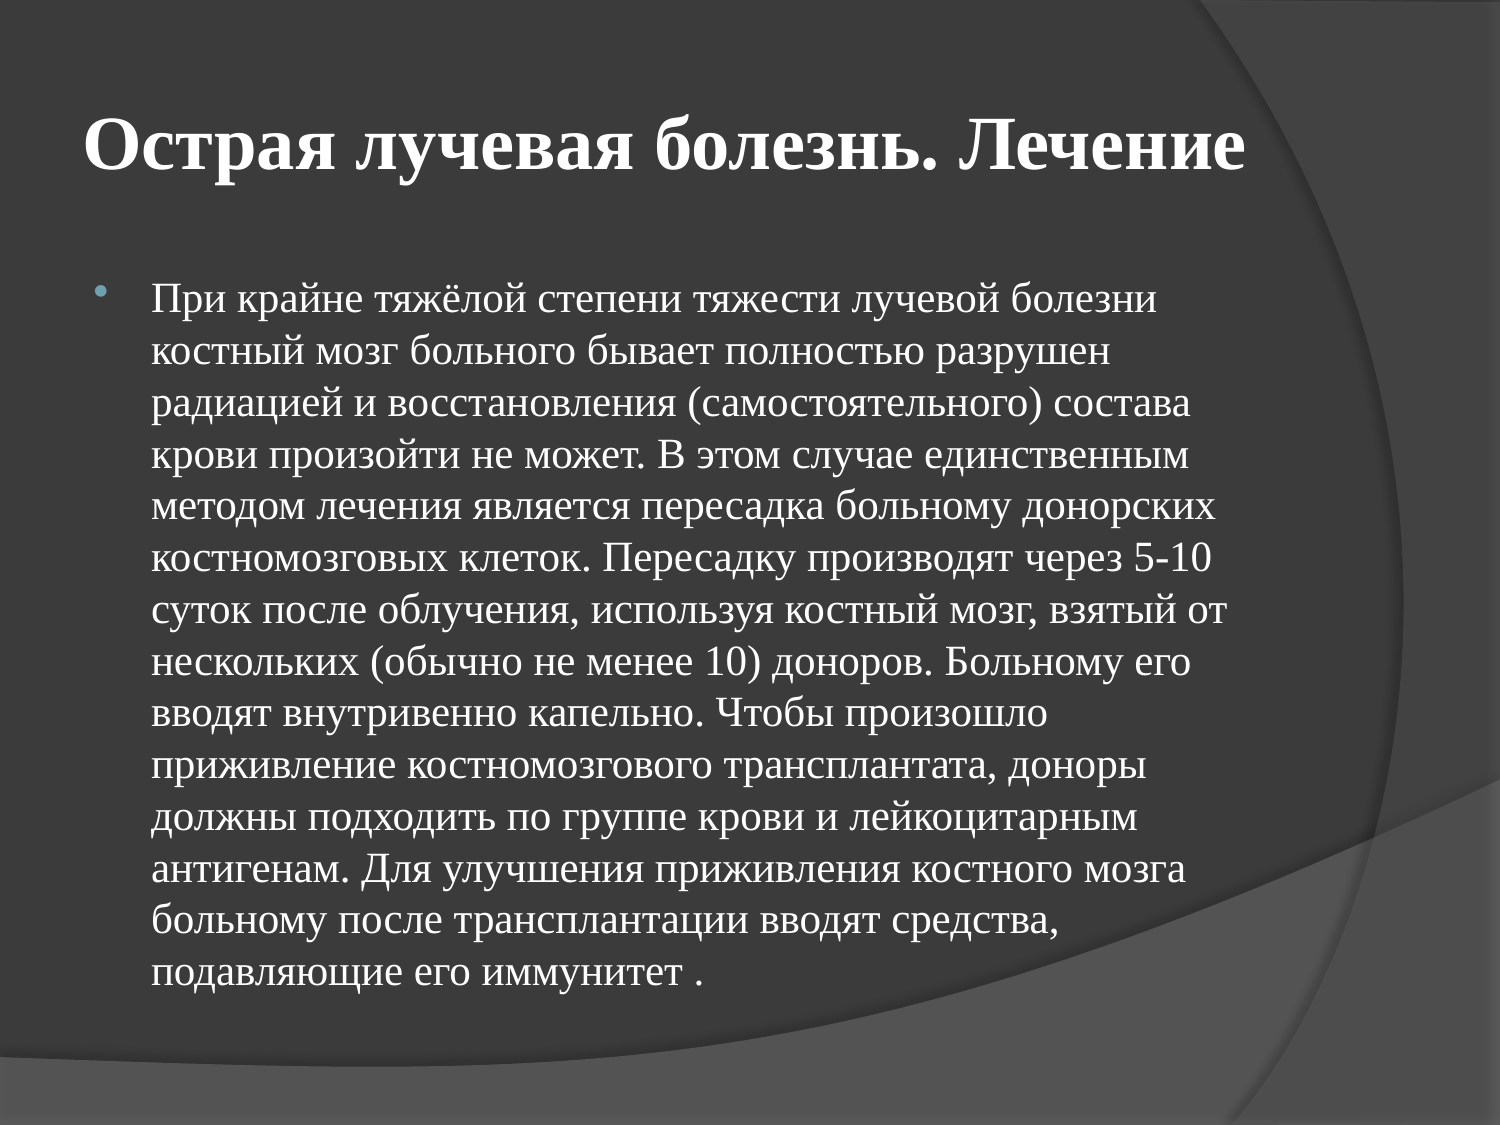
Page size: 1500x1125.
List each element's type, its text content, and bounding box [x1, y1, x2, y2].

list При крайне тяжёлой степени тяжести лучевой болезни костный мозг больного бывает полностью разрушен радиацией и восстановления (самостоятельного) состава крови произойти не может. В этом случае единственным методом лечения является пересадка больному донорских костномозговых клеток. Пересадку производят через 5-10 суток после облучения, используя костный мозг, взятый от нескольких (обычно не менее 10) доноров. Больному его вводят внутривенно капельно. Чтобы произошло приживление костномозгового трансплантата, доноры должны подходить по группе крови и лейкоцитарным антигенам. Для улучшения приживления костного мозга больному после трансплантации вводят средства, подавляющие его иммунитет . [75, 262, 1300, 1005]
title Острая лучевая болезнь. Лечение [75, 45, 1300, 233]
